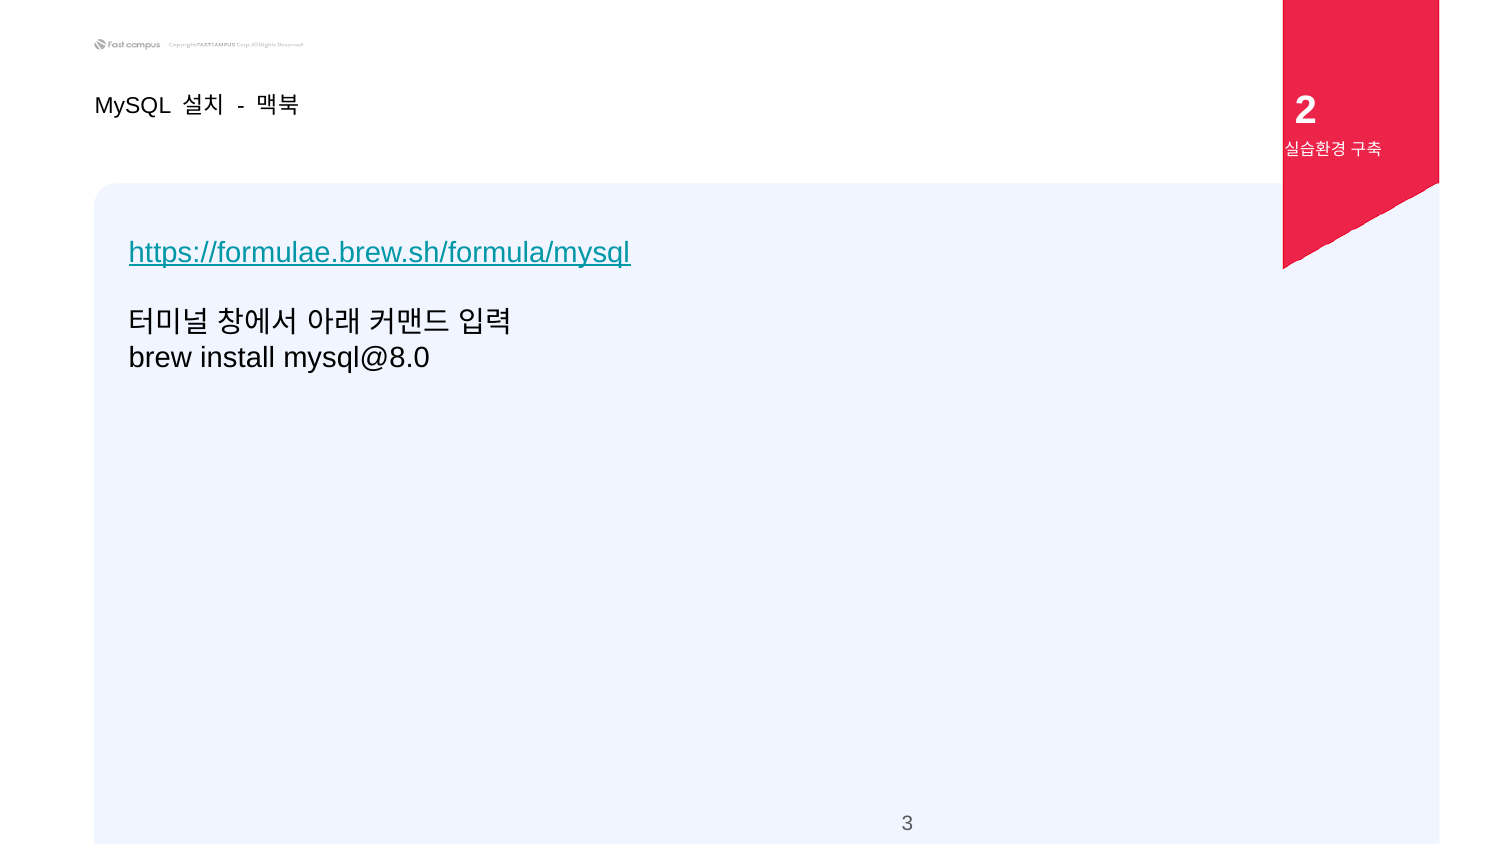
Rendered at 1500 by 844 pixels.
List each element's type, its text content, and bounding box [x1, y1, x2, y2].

picture [0, 0, 1500, 844]
text_box https://formulae.brew.sh/formula/mysql 터미널 창에서 아래 커맨드 입력 brew install mysql@8.0 [113, 218, 912, 389]
text_box 실습환경 구축 [1281, 135, 1438, 184]
text_box 2 [1281, 86, 1438, 135]
slide_number 3 [581, 799, 919, 844]
text_box MySQL 설치 - 맥북 [93, 89, 368, 120]
